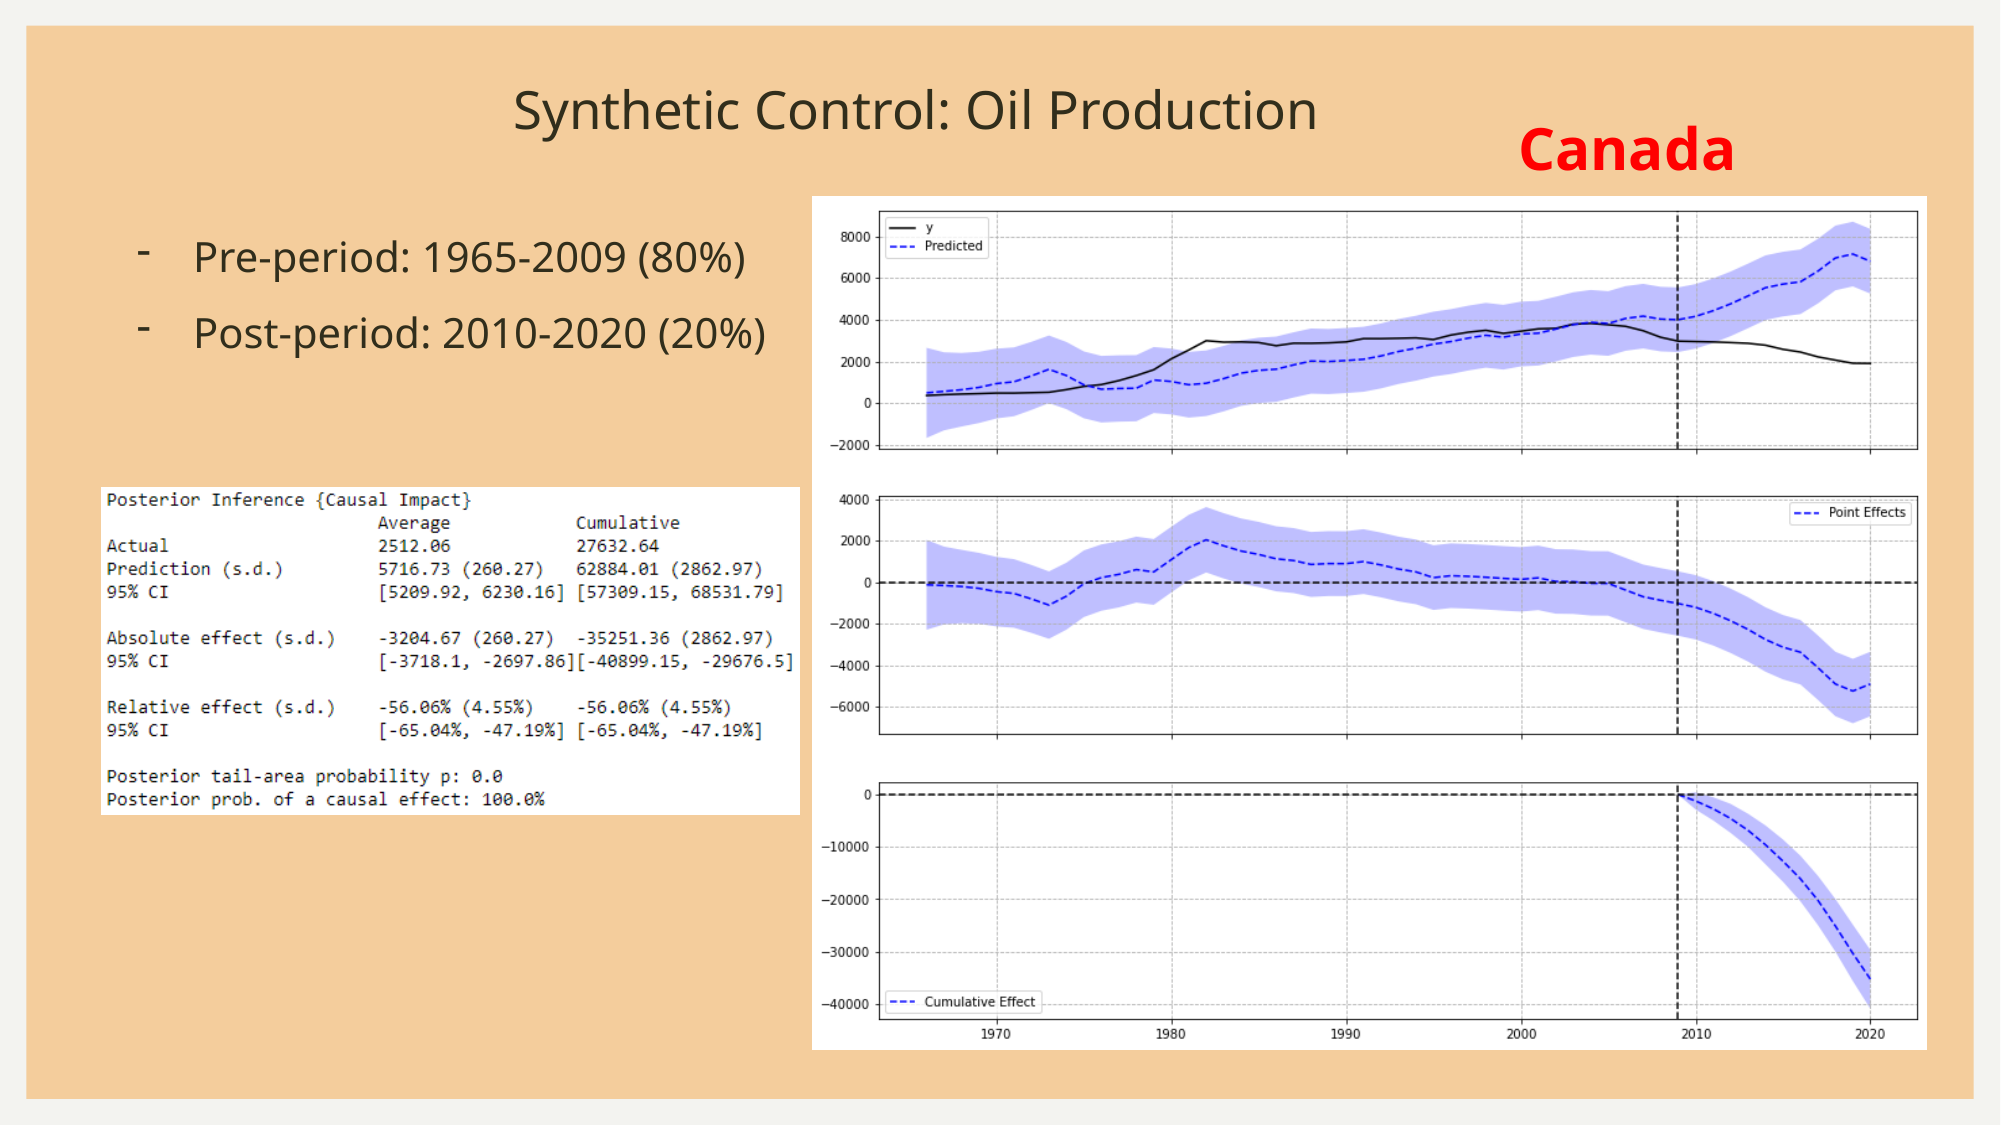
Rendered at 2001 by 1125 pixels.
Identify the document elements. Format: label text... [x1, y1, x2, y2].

picture [812, 196, 1927, 1050]
picture [101, 487, 800, 815]
text_box Canada [1503, 104, 1951, 190]
list Pre-period: 1965-2009 (80%) Post-period: 2010-2020 (20%) [121, 218, 786, 487]
title Synthetic Control: Oil Production [436, 61, 1397, 148]
